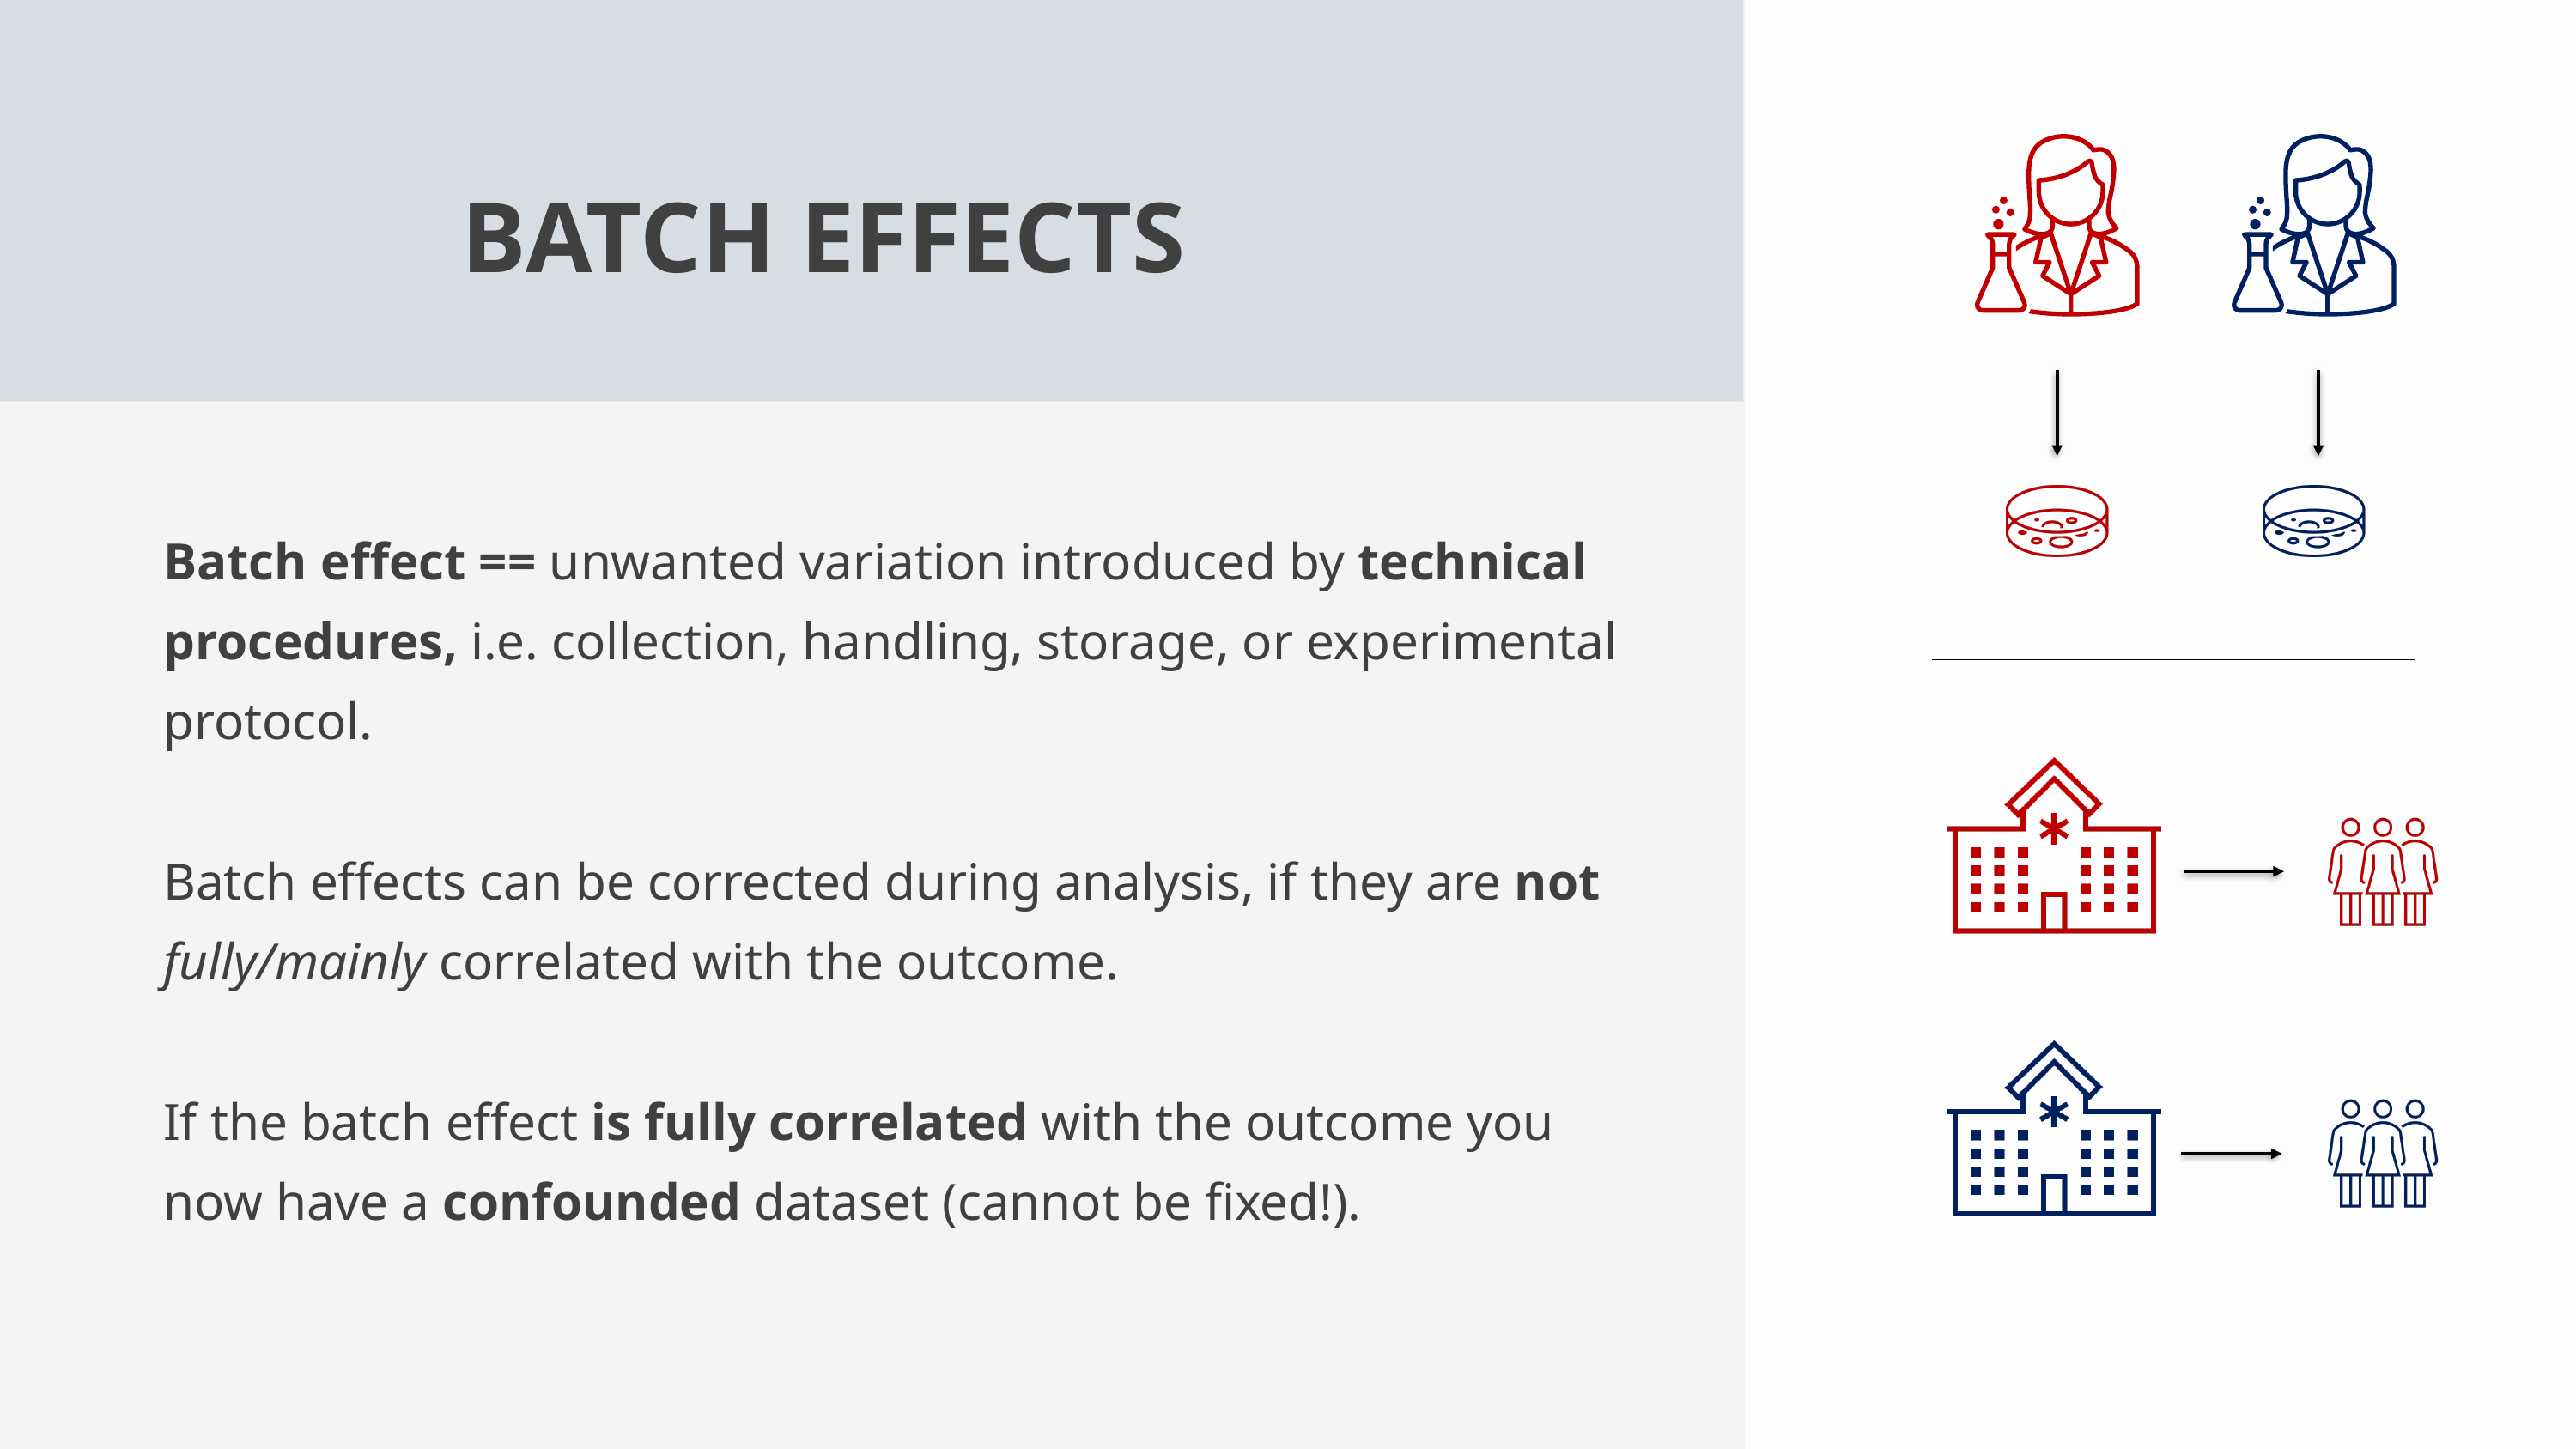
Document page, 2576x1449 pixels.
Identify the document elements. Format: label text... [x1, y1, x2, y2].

text_box Batch effect == unwanted variation introduced by technical procedures, i.e. collection, handling, storage, or experimental protocol. Batch effects can be corrected during analysis, if they are not fully/mainly correlated with the outcome. If the batch effect is fully correlated with the outcome you now have a confounded dataset (cannot be fixed!). [163, 509, 1643, 1231]
text_box BATCH EFFECTS [461, 152, 1304, 292]
picture [2249, 455, 2379, 585]
text_box [0, 0, 1744, 402]
text_box [1744, 0, 2576, 1449]
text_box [2231, 133, 2397, 317]
picture [1992, 455, 2122, 585]
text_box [1974, 133, 2140, 317]
picture [1928, 1006, 2179, 1258]
picture [1928, 724, 2179, 975]
picture [2318, 806, 2448, 937]
picture [2318, 1088, 2448, 1219]
